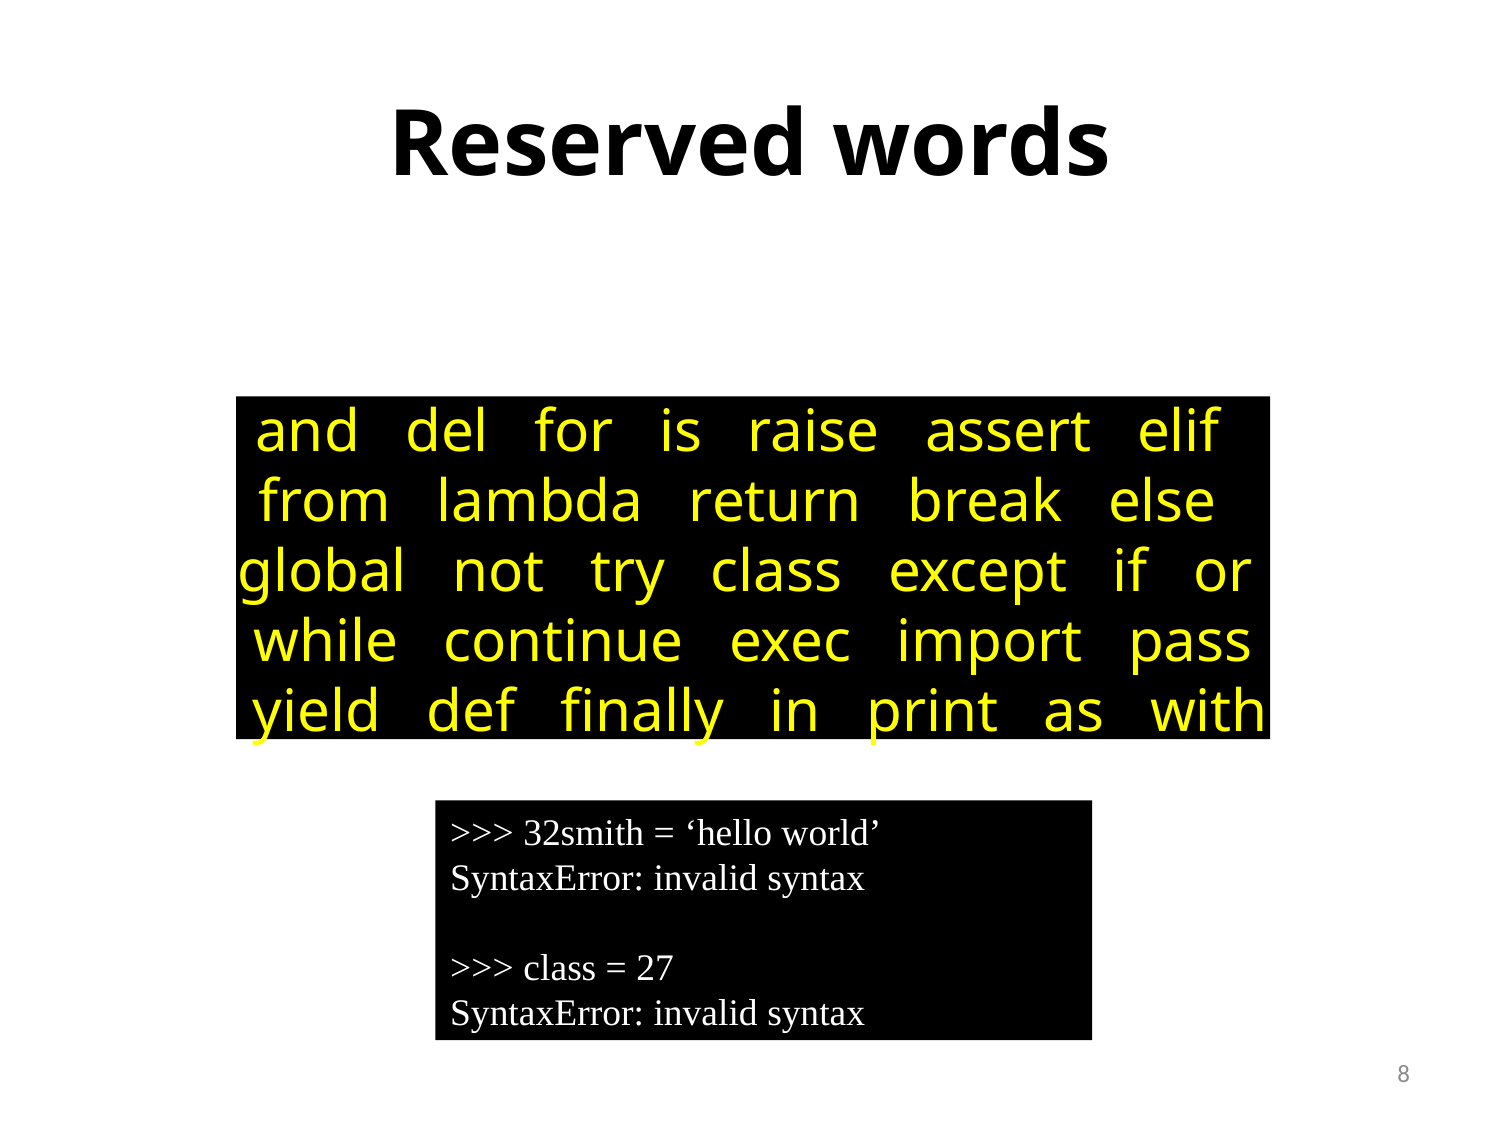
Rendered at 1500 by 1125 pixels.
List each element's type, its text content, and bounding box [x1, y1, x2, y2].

title Reserved words [75, 45, 1425, 233]
text_box >>> 32smith = ‘hello world’ SyntaxError: invalid syntax >>> class = 27 SyntaxError: invalid syntax [435, 800, 1093, 1041]
slide_number 8 [1074, 1042, 1425, 1103]
text_box and del for is raise assert elif from lambda return break else global not try class except if or while continue exec import pass yield def ﬁnally in print as with [236, 396, 1271, 740]
